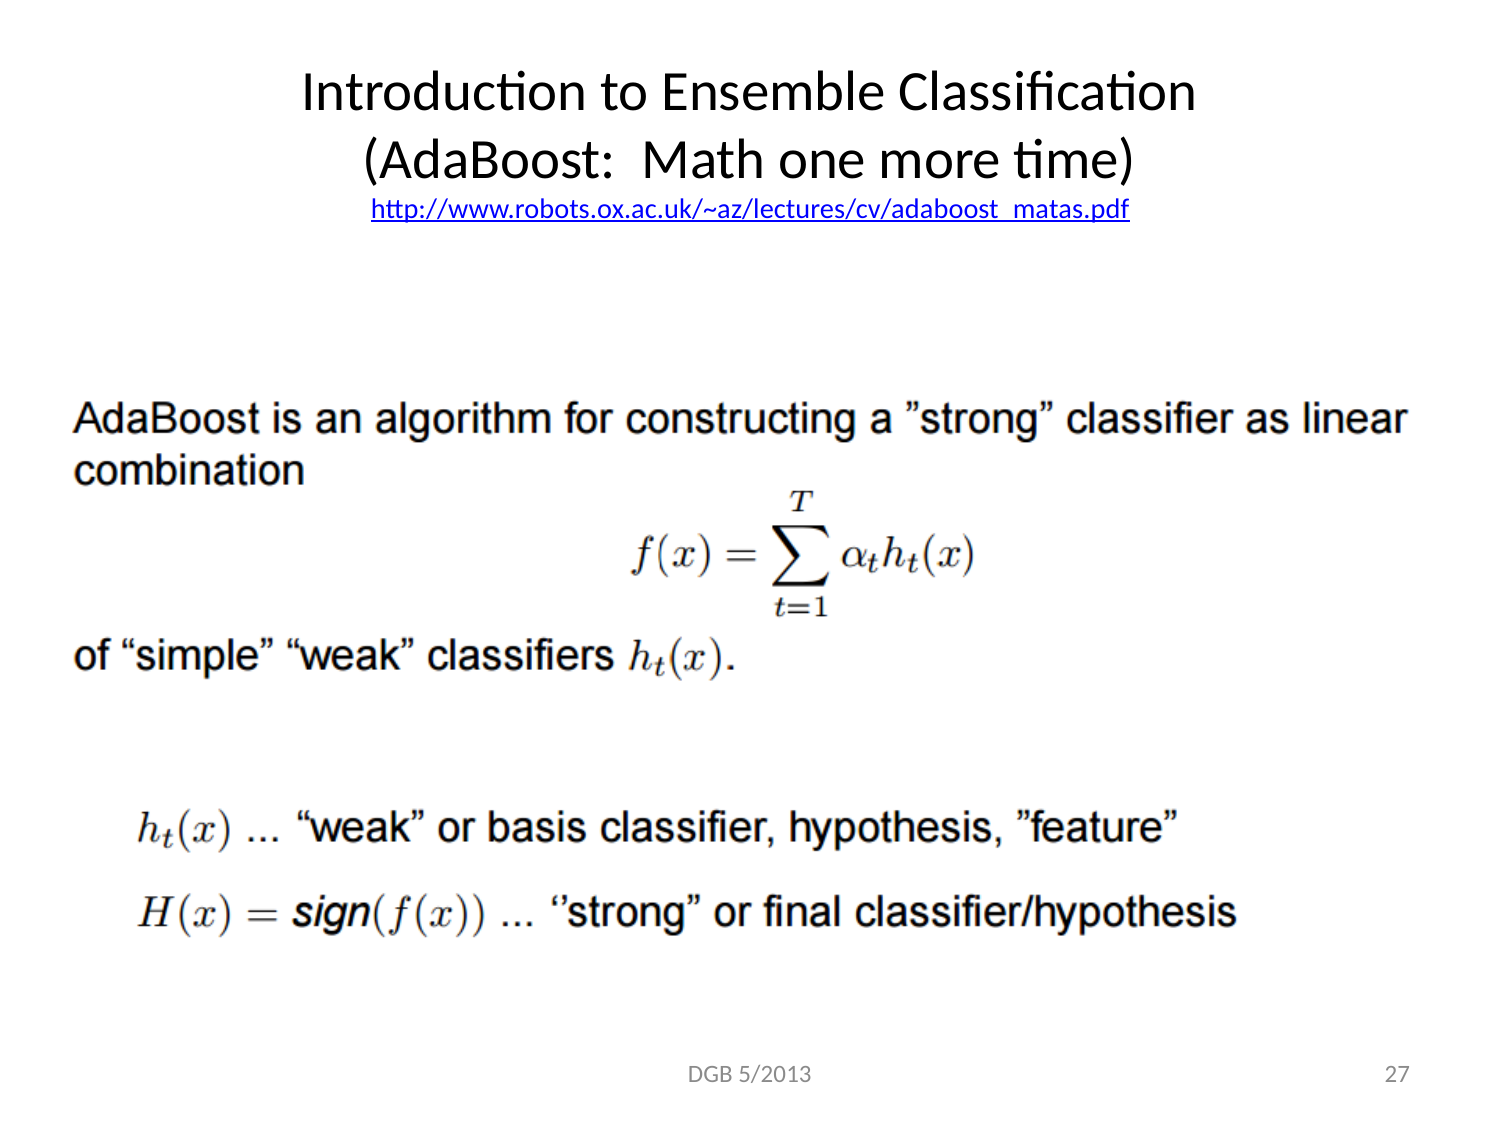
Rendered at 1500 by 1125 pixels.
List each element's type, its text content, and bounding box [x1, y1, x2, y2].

picture [56, 383, 1444, 742]
title Introduction to Ensemble Classification (AdaBoost: Math one more time) http://www.robots.ox.ac.uk/~az/lectures/cv/adaboost_matas.pdf [75, 45, 1425, 233]
footer DGB 5/2013 [512, 1042, 988, 1103]
slide_number 27 [1074, 1042, 1425, 1103]
picture [124, 787, 1291, 1001]
